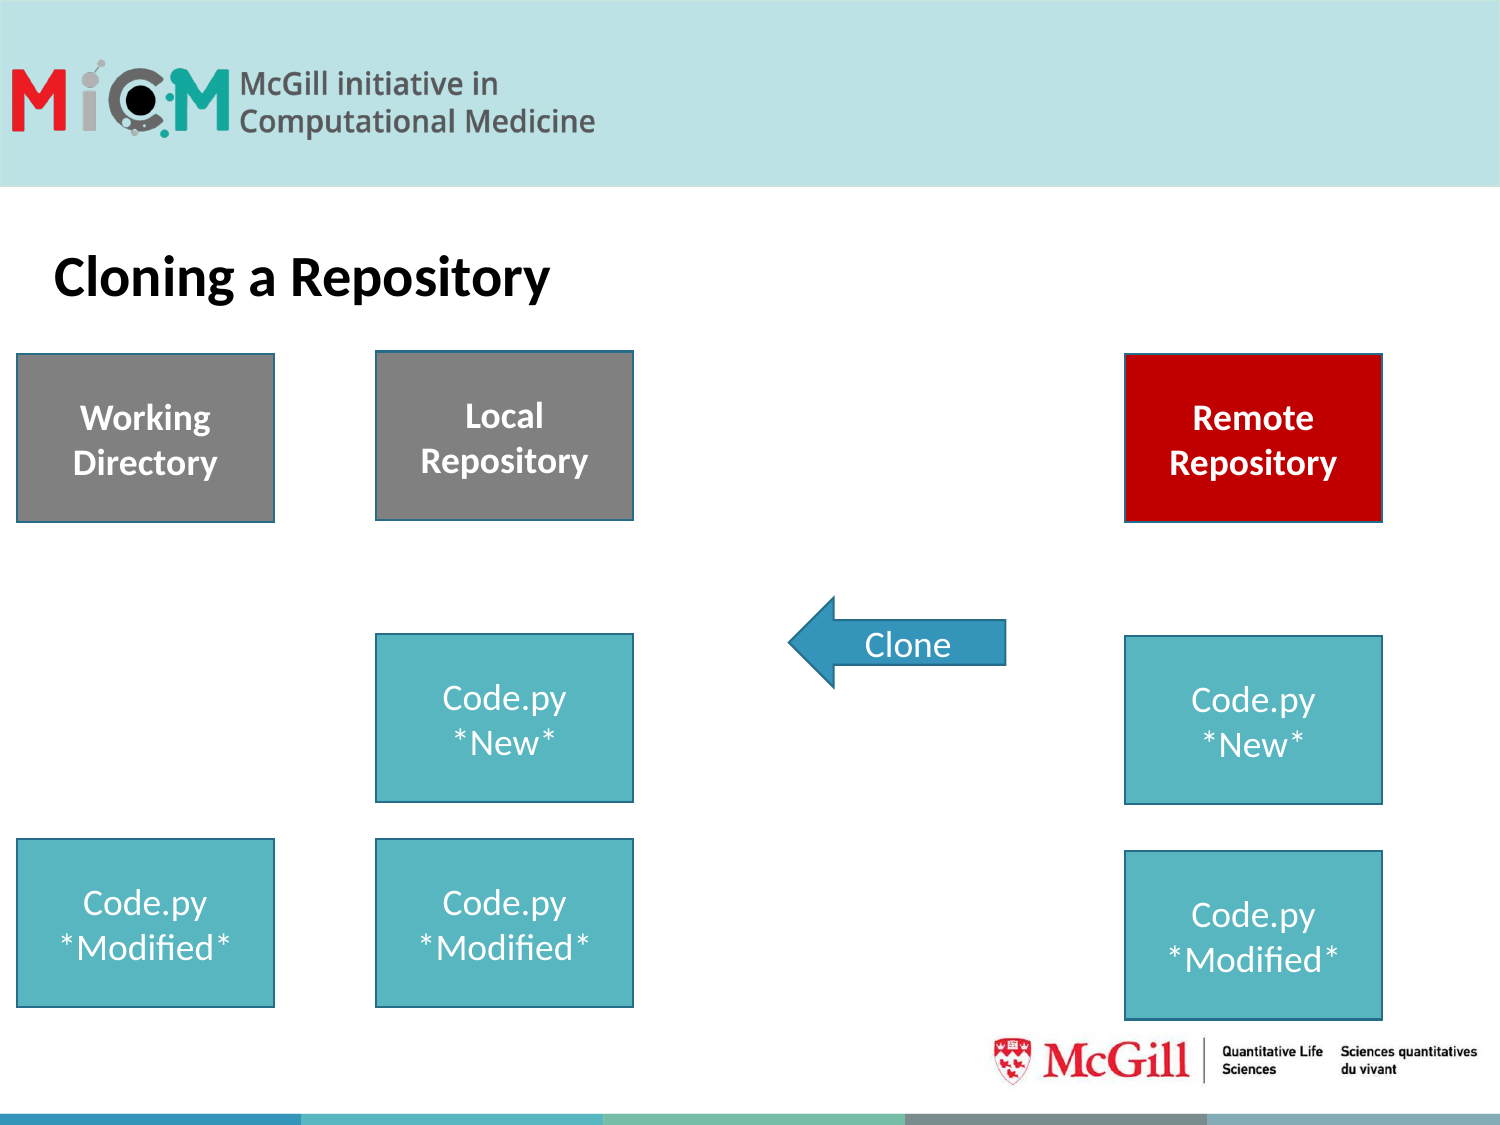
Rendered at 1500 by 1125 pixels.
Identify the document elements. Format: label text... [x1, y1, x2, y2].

text_box Code.py *New* [375, 633, 634, 803]
text_box Code.py *Modified* [16, 838, 275, 1008]
text_box Local Repository [375, 350, 634, 521]
text_box Working Directory [16, 353, 275, 523]
text_box Code.py *Modified* [1124, 850, 1383, 1021]
text_box Code.py *Modified* [375, 838, 634, 1008]
text_box Clone [787, 595, 1007, 690]
picture [0, 19, 634, 187]
list Cloning a Repository [39, 238, 1461, 1047]
picture [970, 1015, 1500, 1122]
text_box Code.py *New* [1124, 635, 1383, 805]
text_box Remote Repository [1124, 353, 1383, 523]
